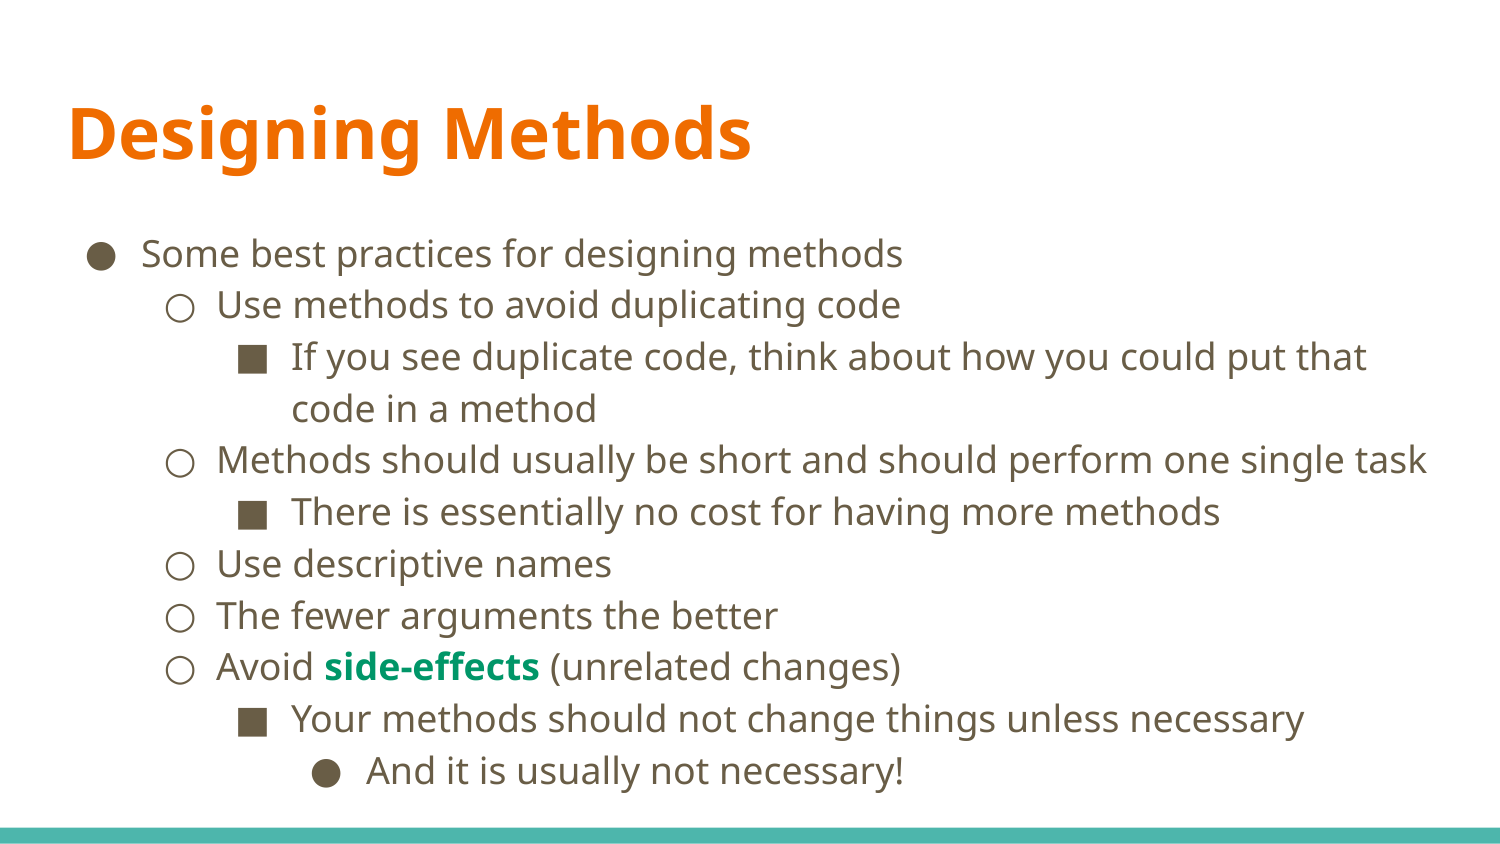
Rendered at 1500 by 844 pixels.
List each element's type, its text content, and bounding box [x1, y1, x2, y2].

list Some best practices for designing methods Use methods to avoid duplicating code If you see duplicate code, think about how you could put that code in a method Methods should usually be short and should perform one single task There is essentially no cost for having more methods Use descriptive names The fewer arguments the better Avoid side-effects (unrelated changes) Your methods should not change things unless necessary And it is usually not necessary! [51, 207, 1449, 814]
title Designing Methods [51, 72, 1449, 189]
